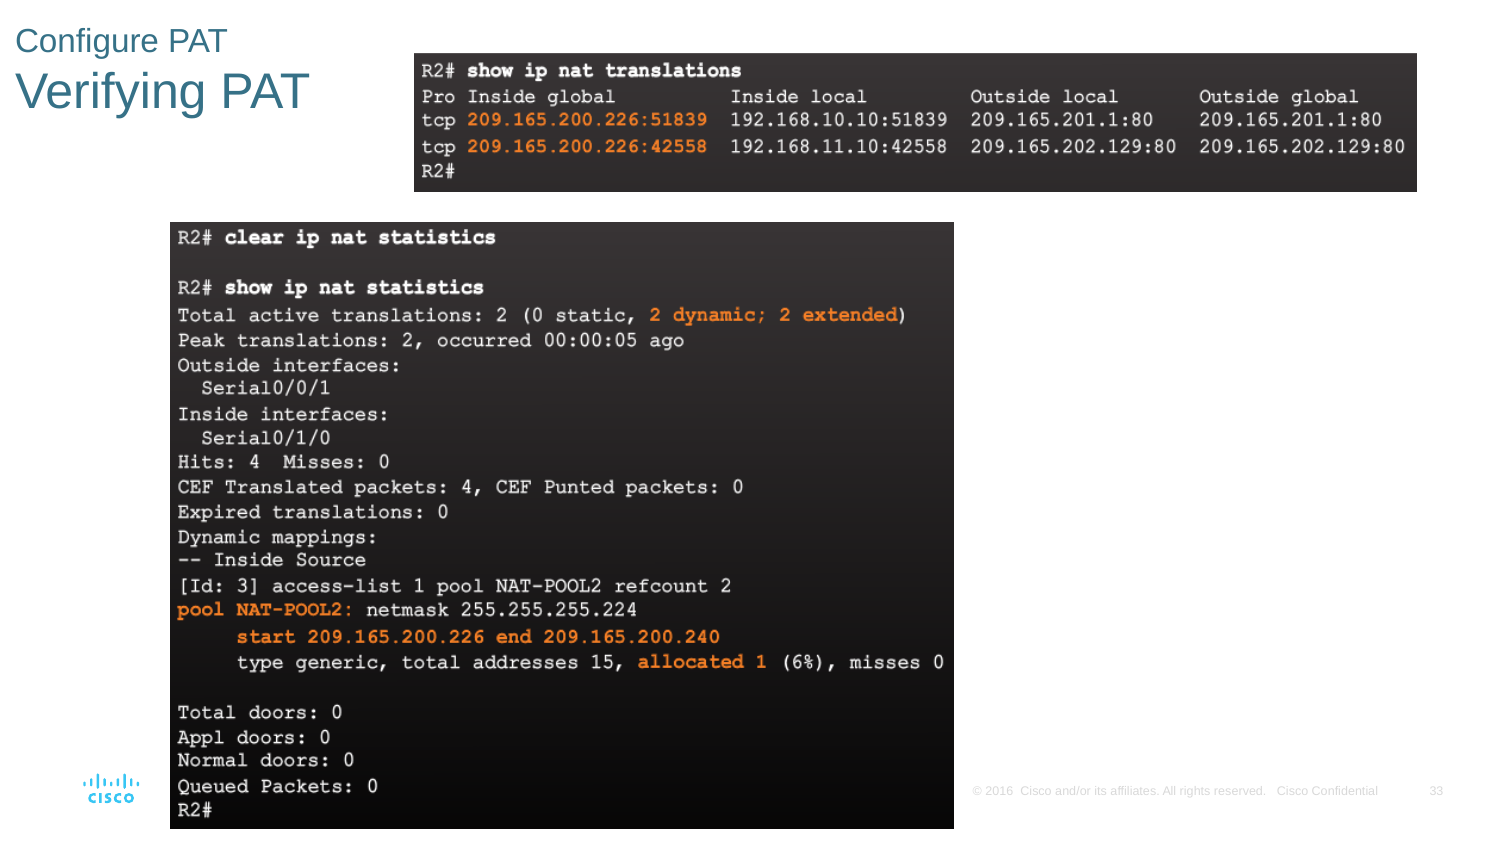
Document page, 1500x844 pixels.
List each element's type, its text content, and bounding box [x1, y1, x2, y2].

title Configure PAT Verifying PAT [0, 6, 1500, 131]
picture [169, 222, 955, 829]
picture [414, 52, 1417, 192]
